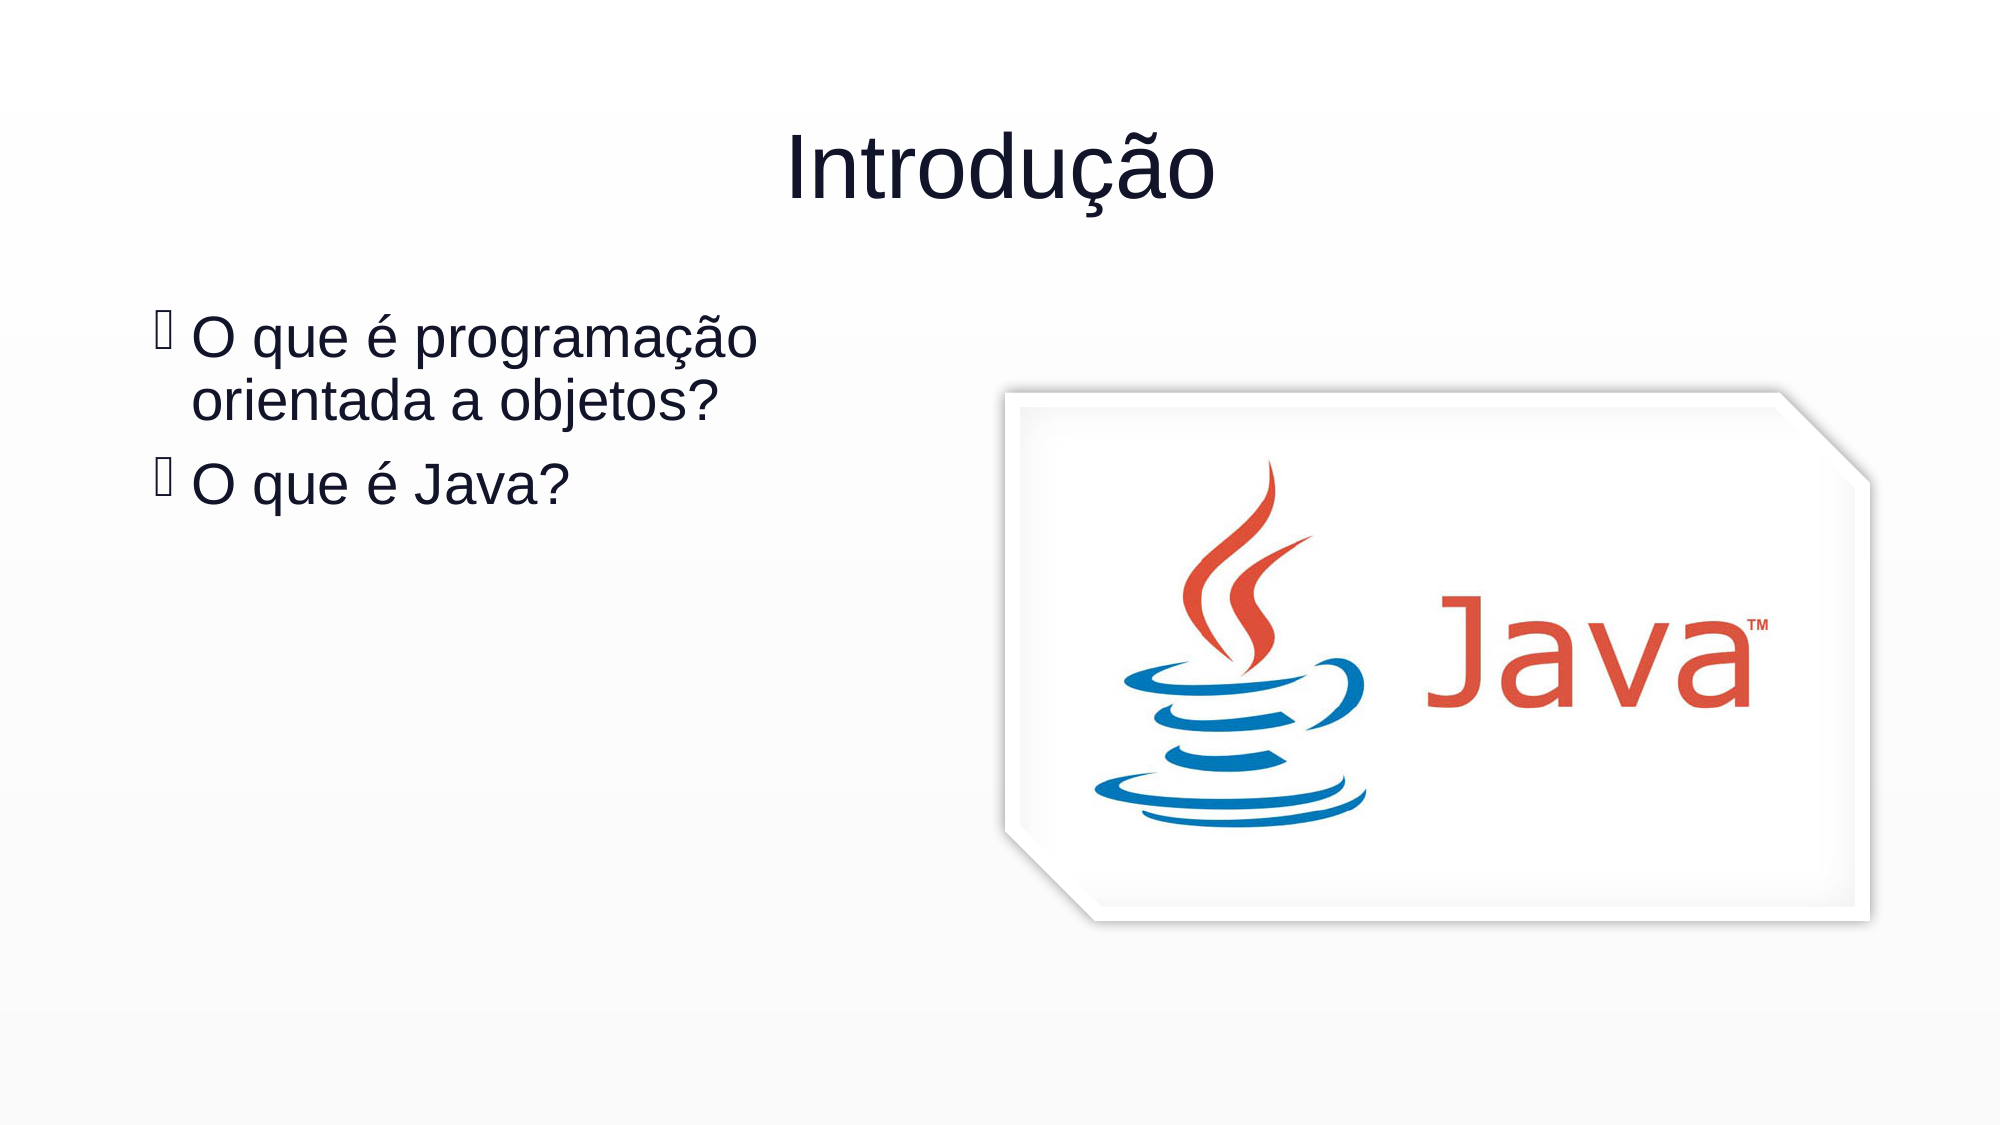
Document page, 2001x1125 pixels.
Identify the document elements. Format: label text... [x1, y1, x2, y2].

title Introdução [138, 60, 1864, 278]
list O que é programação orientada a objetos? O que é Java? [138, 299, 989, 1014]
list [1012, 399, 1863, 914]
